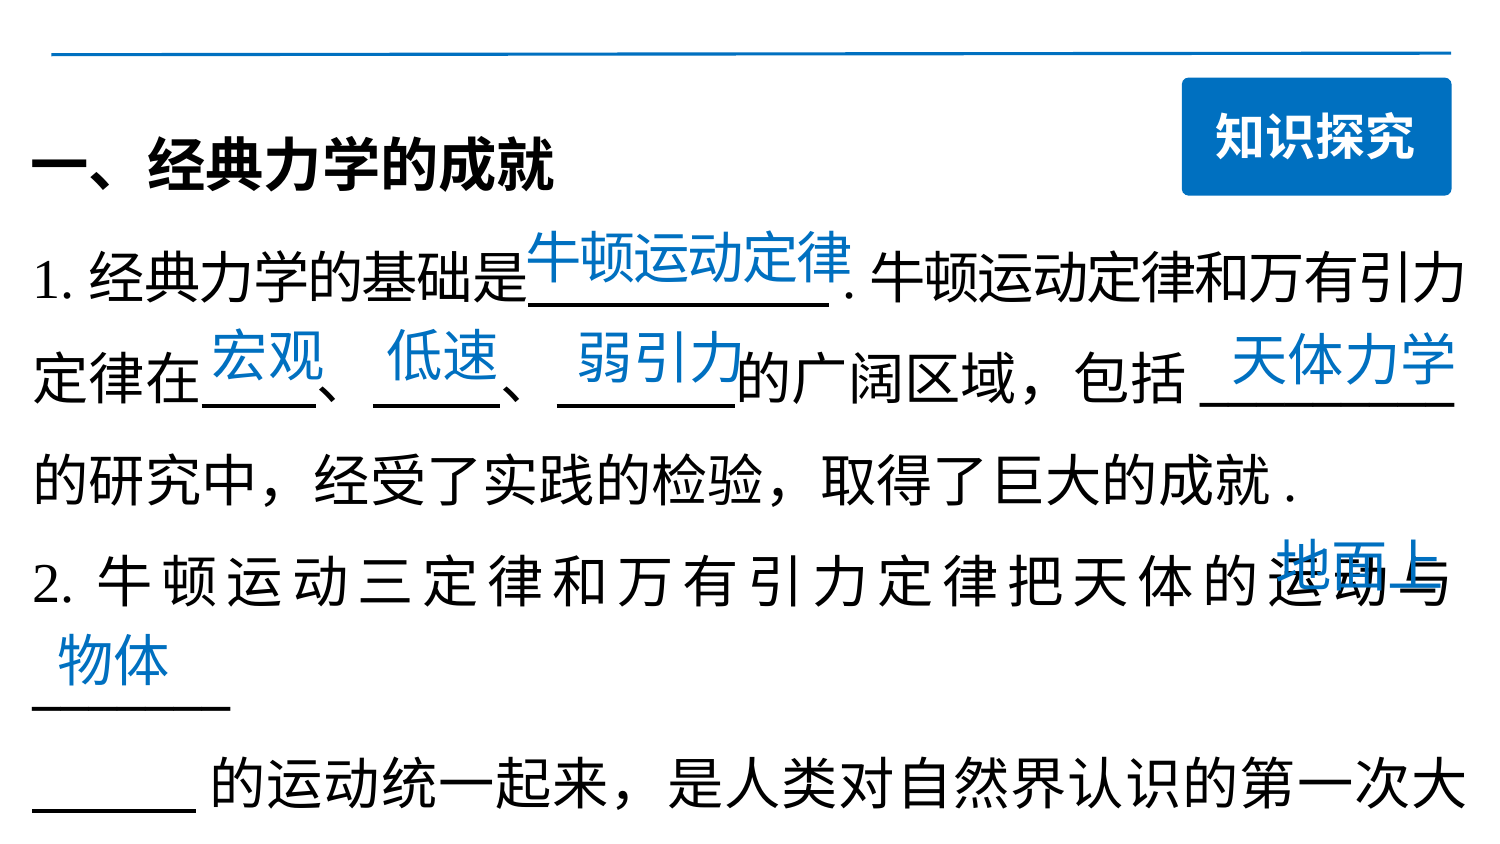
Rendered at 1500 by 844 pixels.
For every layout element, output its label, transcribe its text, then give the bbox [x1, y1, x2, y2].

text_box 物体 [42, 617, 231, 700]
text_box 知识探究 [1200, 98, 1452, 173]
text_box 地面上 [1260, 522, 1460, 606]
text_box 天体力学 [1216, 317, 1472, 400]
text_box 低速 [371, 312, 514, 395]
text_box 宏观 [197, 312, 340, 395]
text_box 弱引力 [562, 315, 761, 398]
text_box 1.经典力学的基础是 .牛顿运动定律和万有引力定律在 、 、 的广阔区域，包括_________的研究中，经受了实践的检验，取得了巨大的成就. 2.牛顿运动三定律和万有引力定律把天体的运动与_______ 的运动统一起来，是人类对自然界认识的第一次大综合，是人类认识史上的一次重大飞跃. [17, 201, 1483, 844]
text_box [1179, 75, 1454, 198]
text_box 一、经典力学的成就 [16, 85, 874, 206]
text_box 牛顿运动定律 [510, 214, 868, 298]
